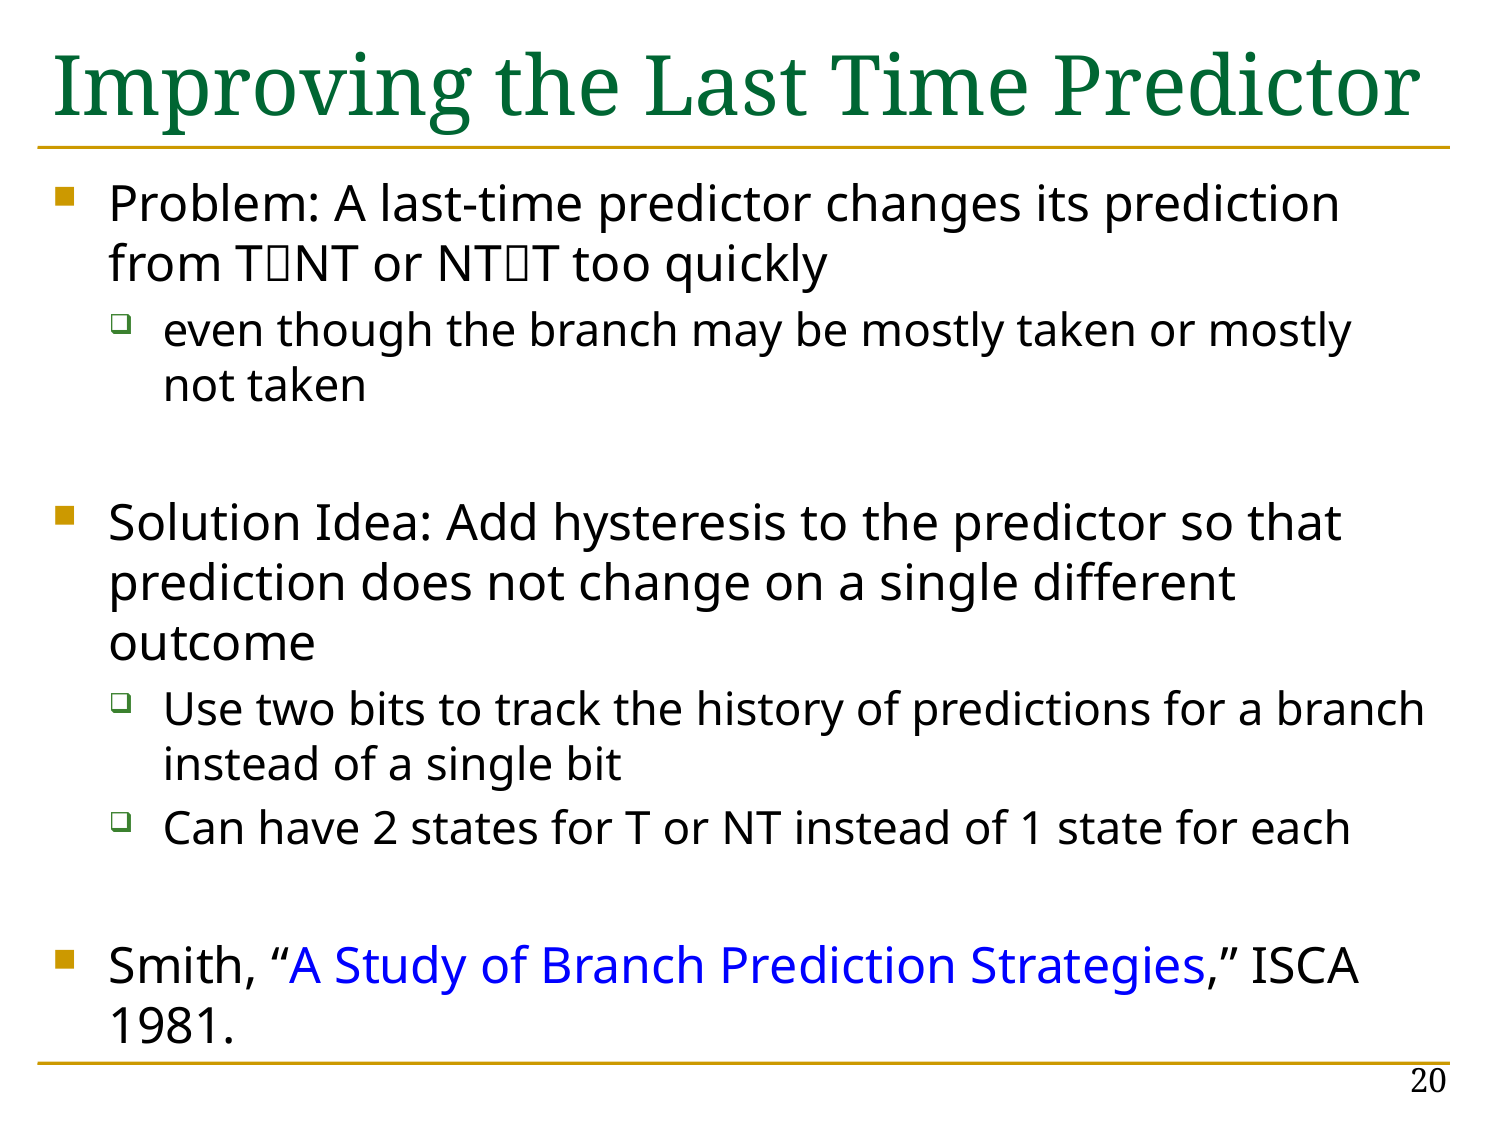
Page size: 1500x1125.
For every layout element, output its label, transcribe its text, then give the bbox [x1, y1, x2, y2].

list Problem: A last-time predictor changes its prediction from TNT or NTT too quickly even though the branch may be mostly taken or mostly not taken Solution Idea: Add hysteresis to the predictor so that prediction does not change on a single different outcome Use two bits to track the history of predictions for a branch instead of a single bit Can have 2 states for T or NT instead of 1 state for each Smith, “A Study of Branch Prediction Strategies,” ISCA 1981. [37, 163, 1450, 1016]
title Improving the Last Time Predictor [37, 24, 1450, 163]
slide_number 20 [1111, 1036, 1462, 1112]
